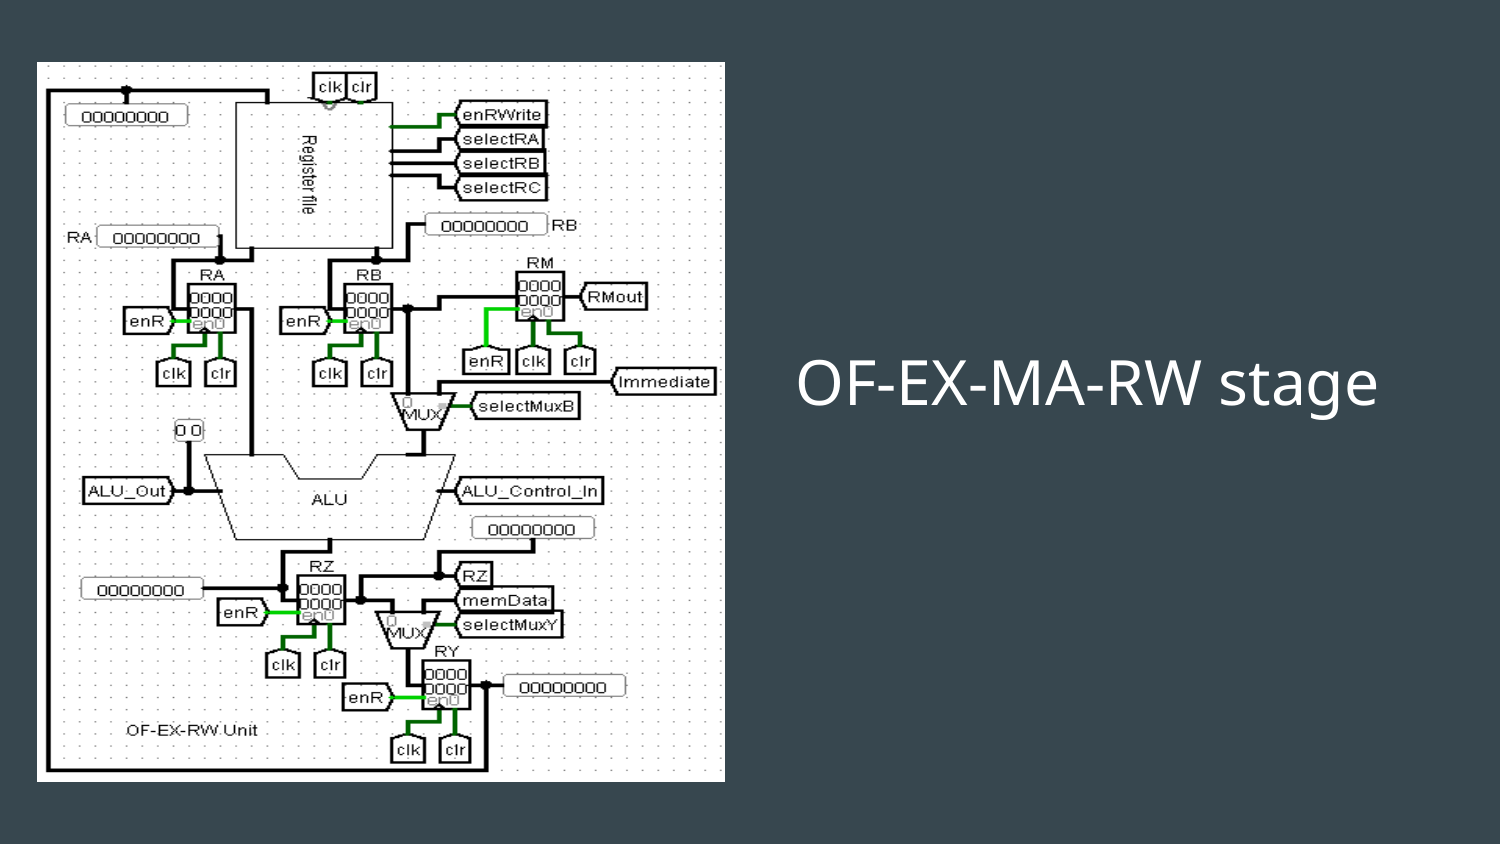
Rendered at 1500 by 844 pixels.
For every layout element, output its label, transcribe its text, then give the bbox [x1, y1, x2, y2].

title OF-EX-MA-RW stage [729, 327, 1396, 422]
picture [36, 62, 725, 782]
